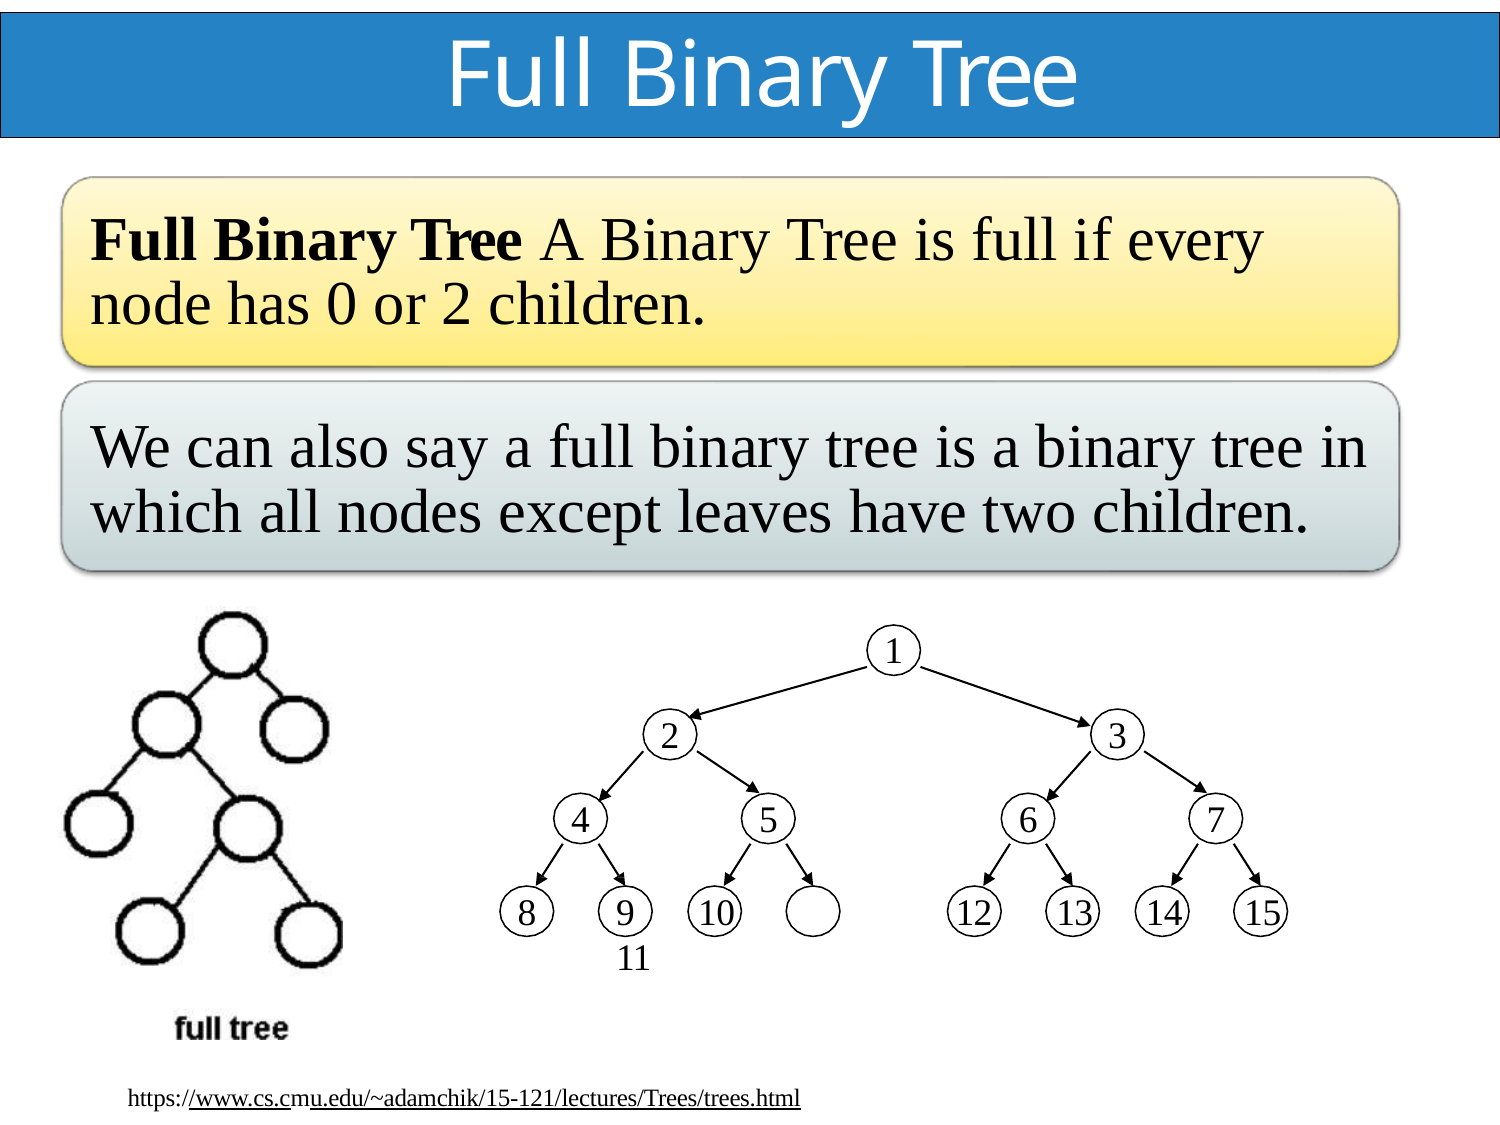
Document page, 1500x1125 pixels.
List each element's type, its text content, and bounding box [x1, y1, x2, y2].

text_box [687, 665, 1092, 747]
text_box [866, 627, 882, 664]
text_box [1129, 711, 1145, 747]
text_box [1096, 711, 1106, 747]
picture [57, 605, 343, 1040]
text_box [906, 628, 921, 664]
text_box [643, 711, 658, 747]
text_box https://www.cs.cmu.edu/~adamchik/15-121/lectures/Trees/trees.html [125, 1079, 820, 1112]
title Full Binary Tree [37, 12, 1463, 203]
text_box 2 [658, 708, 682, 747]
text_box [535, 842, 722, 938]
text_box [498, 750, 1208, 938]
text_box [56, 175, 1406, 580]
text_box 9 10 11 [613, 947, 832, 978]
text_box 3 [1106, 708, 1129, 747]
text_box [1210, 750, 1244, 841]
text_box 1 [882, 624, 906, 664]
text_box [723, 842, 1289, 938]
